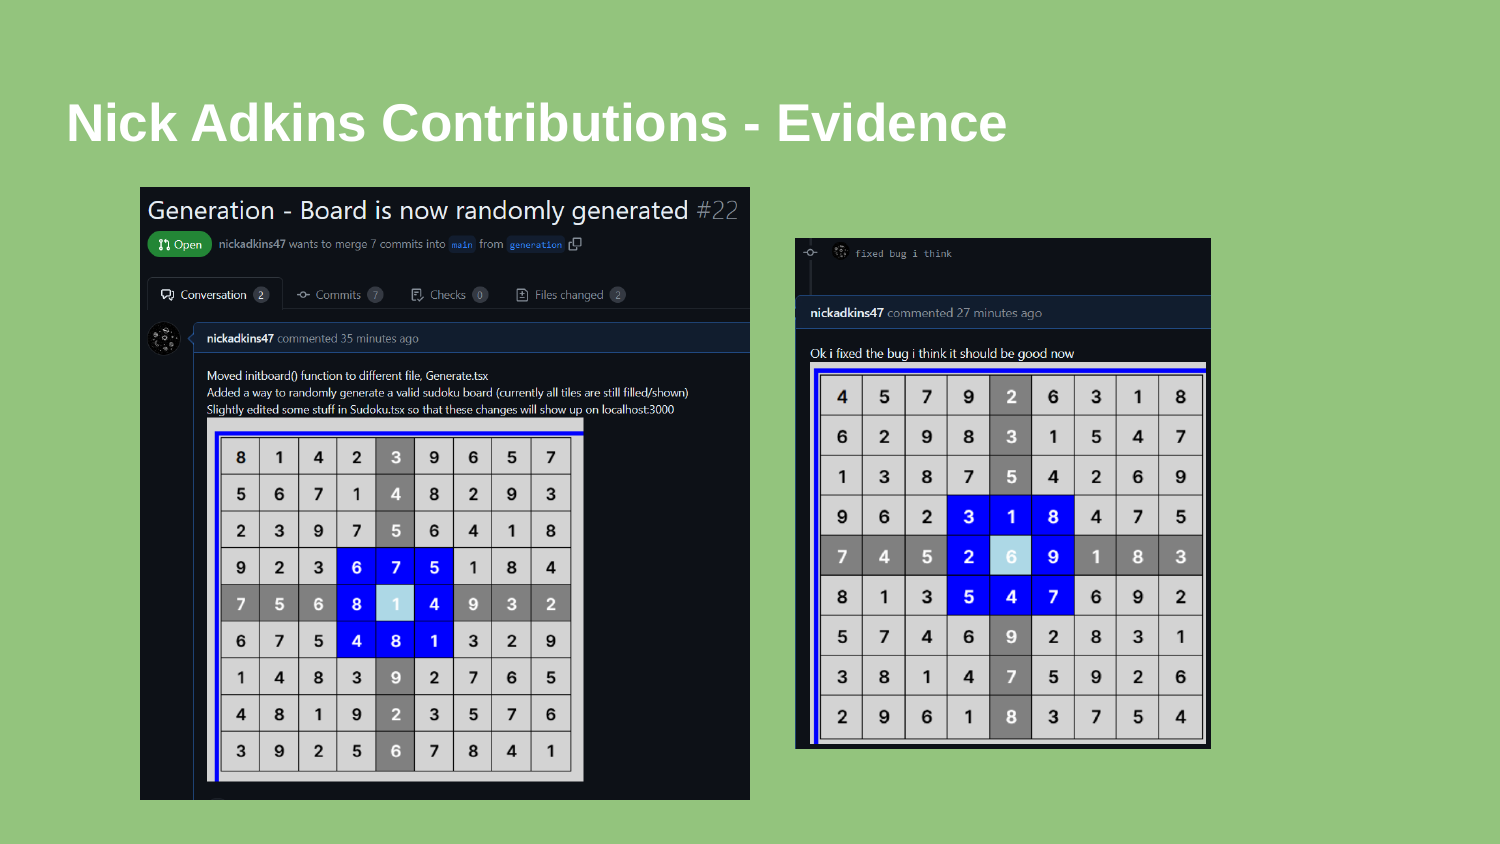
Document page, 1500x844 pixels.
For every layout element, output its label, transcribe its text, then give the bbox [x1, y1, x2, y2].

picture [794, 237, 1211, 749]
title Nick Adkins Contributions - Evidence [51, 72, 1449, 167]
picture [139, 186, 751, 800]
